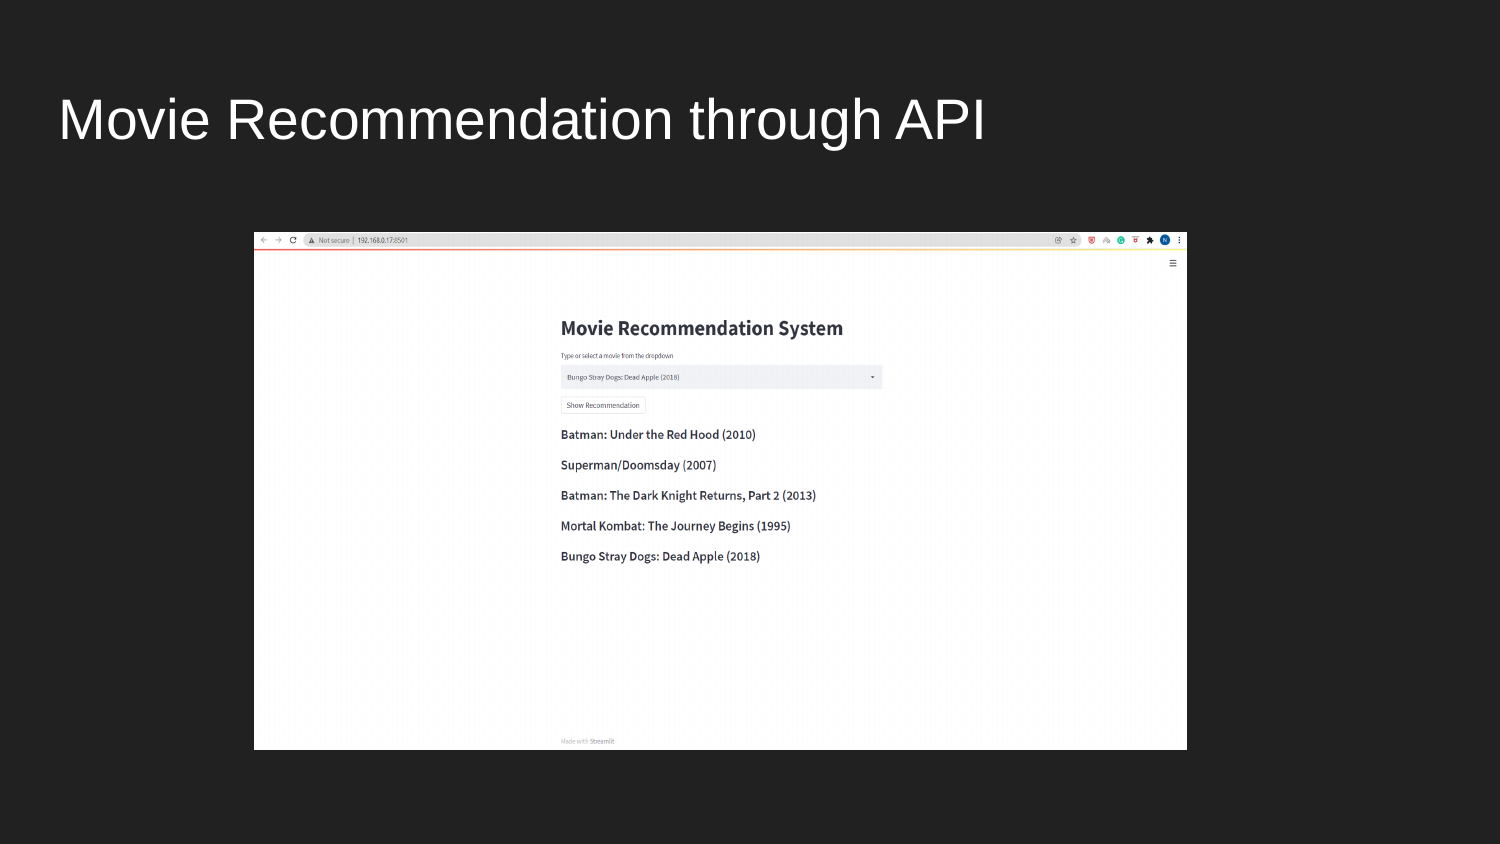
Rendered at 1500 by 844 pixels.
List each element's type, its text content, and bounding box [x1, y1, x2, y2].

title Movie Recommendation through API [43, 72, 1442, 167]
picture [253, 232, 1187, 750]
